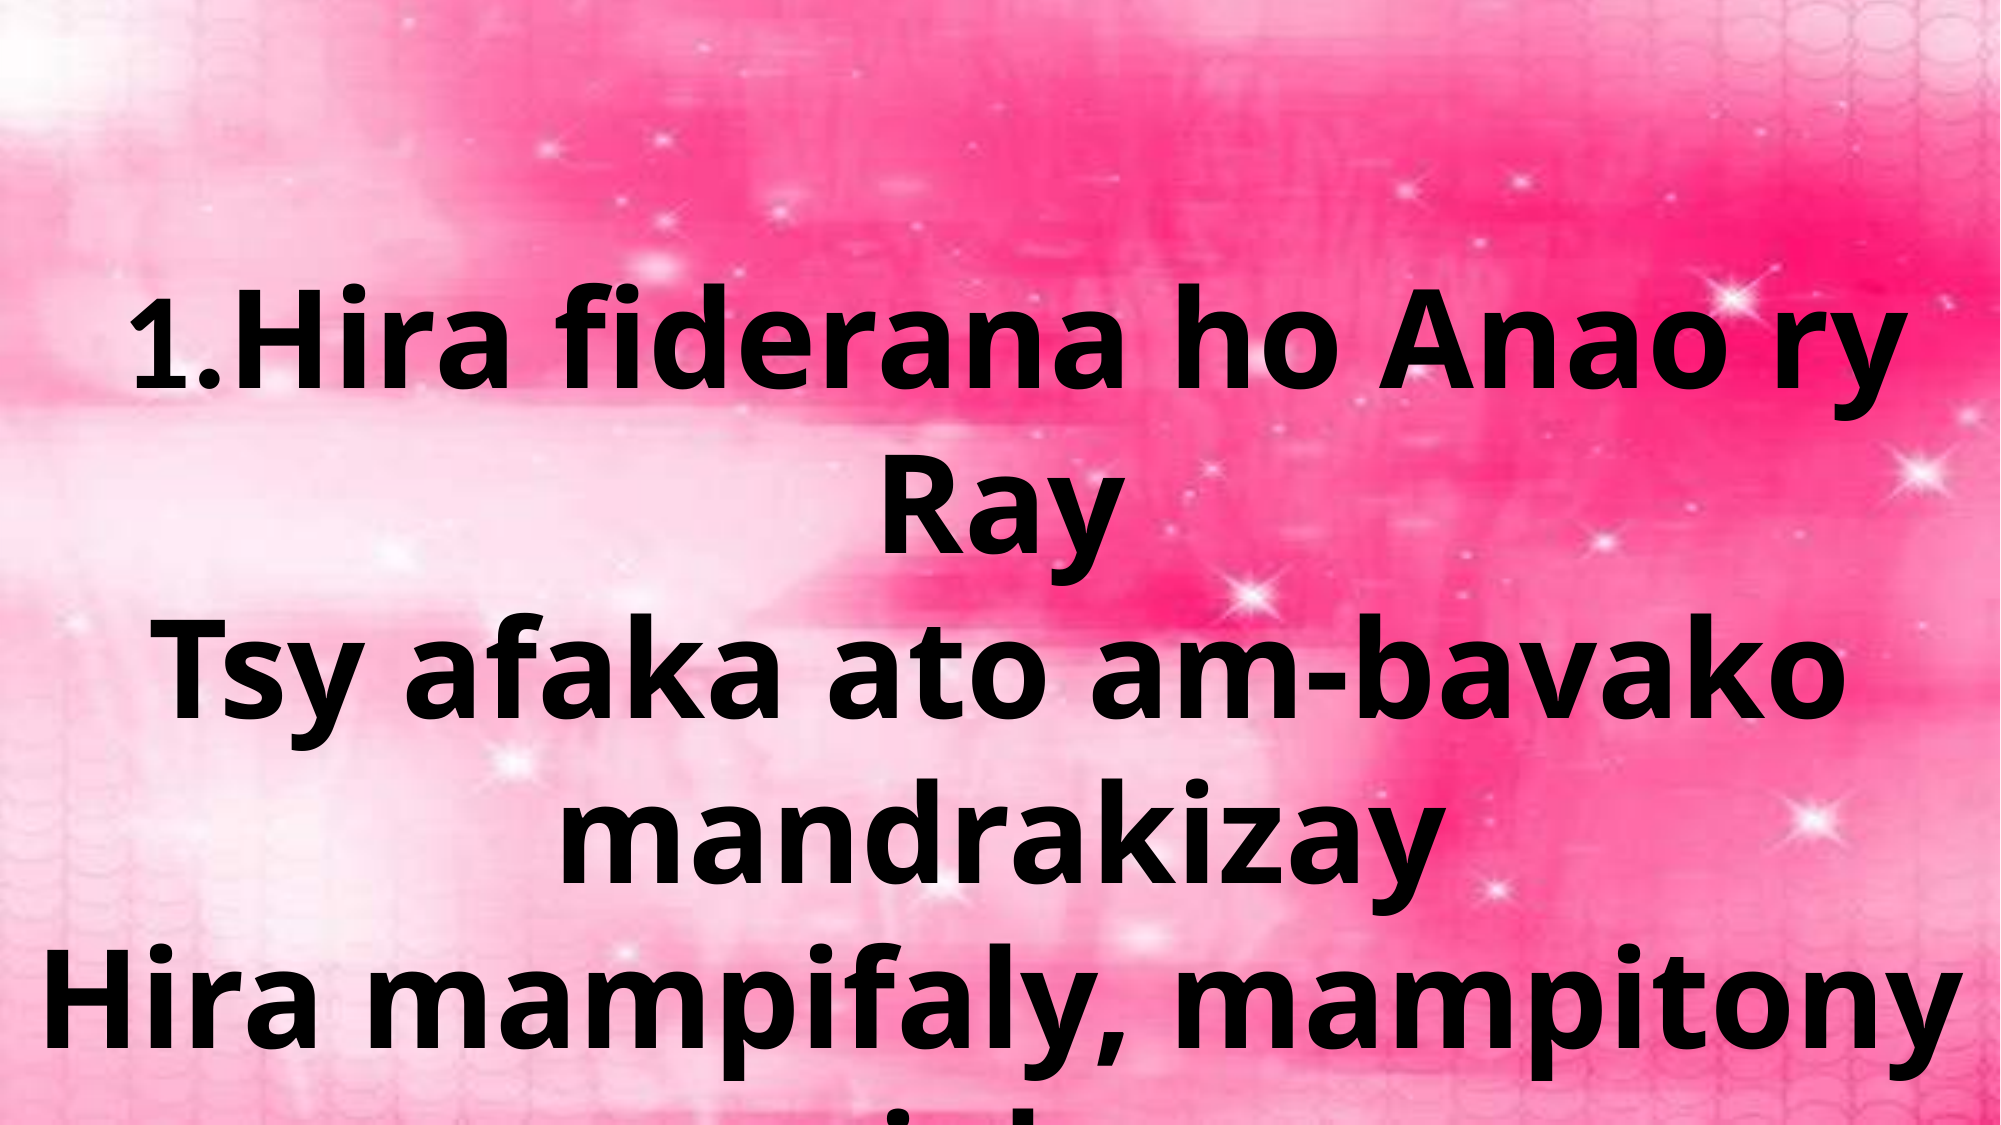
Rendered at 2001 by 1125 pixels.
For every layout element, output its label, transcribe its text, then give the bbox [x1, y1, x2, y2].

picture [0, 0, 2001, 1125]
text_box 1.Hira fiderana ho Anao ry Ray Tsy afaka ato am-bavako mandrakizay Hira mampifaly, mampitony jaly Mampiravoravo fo [0, 243, 2000, 1125]
